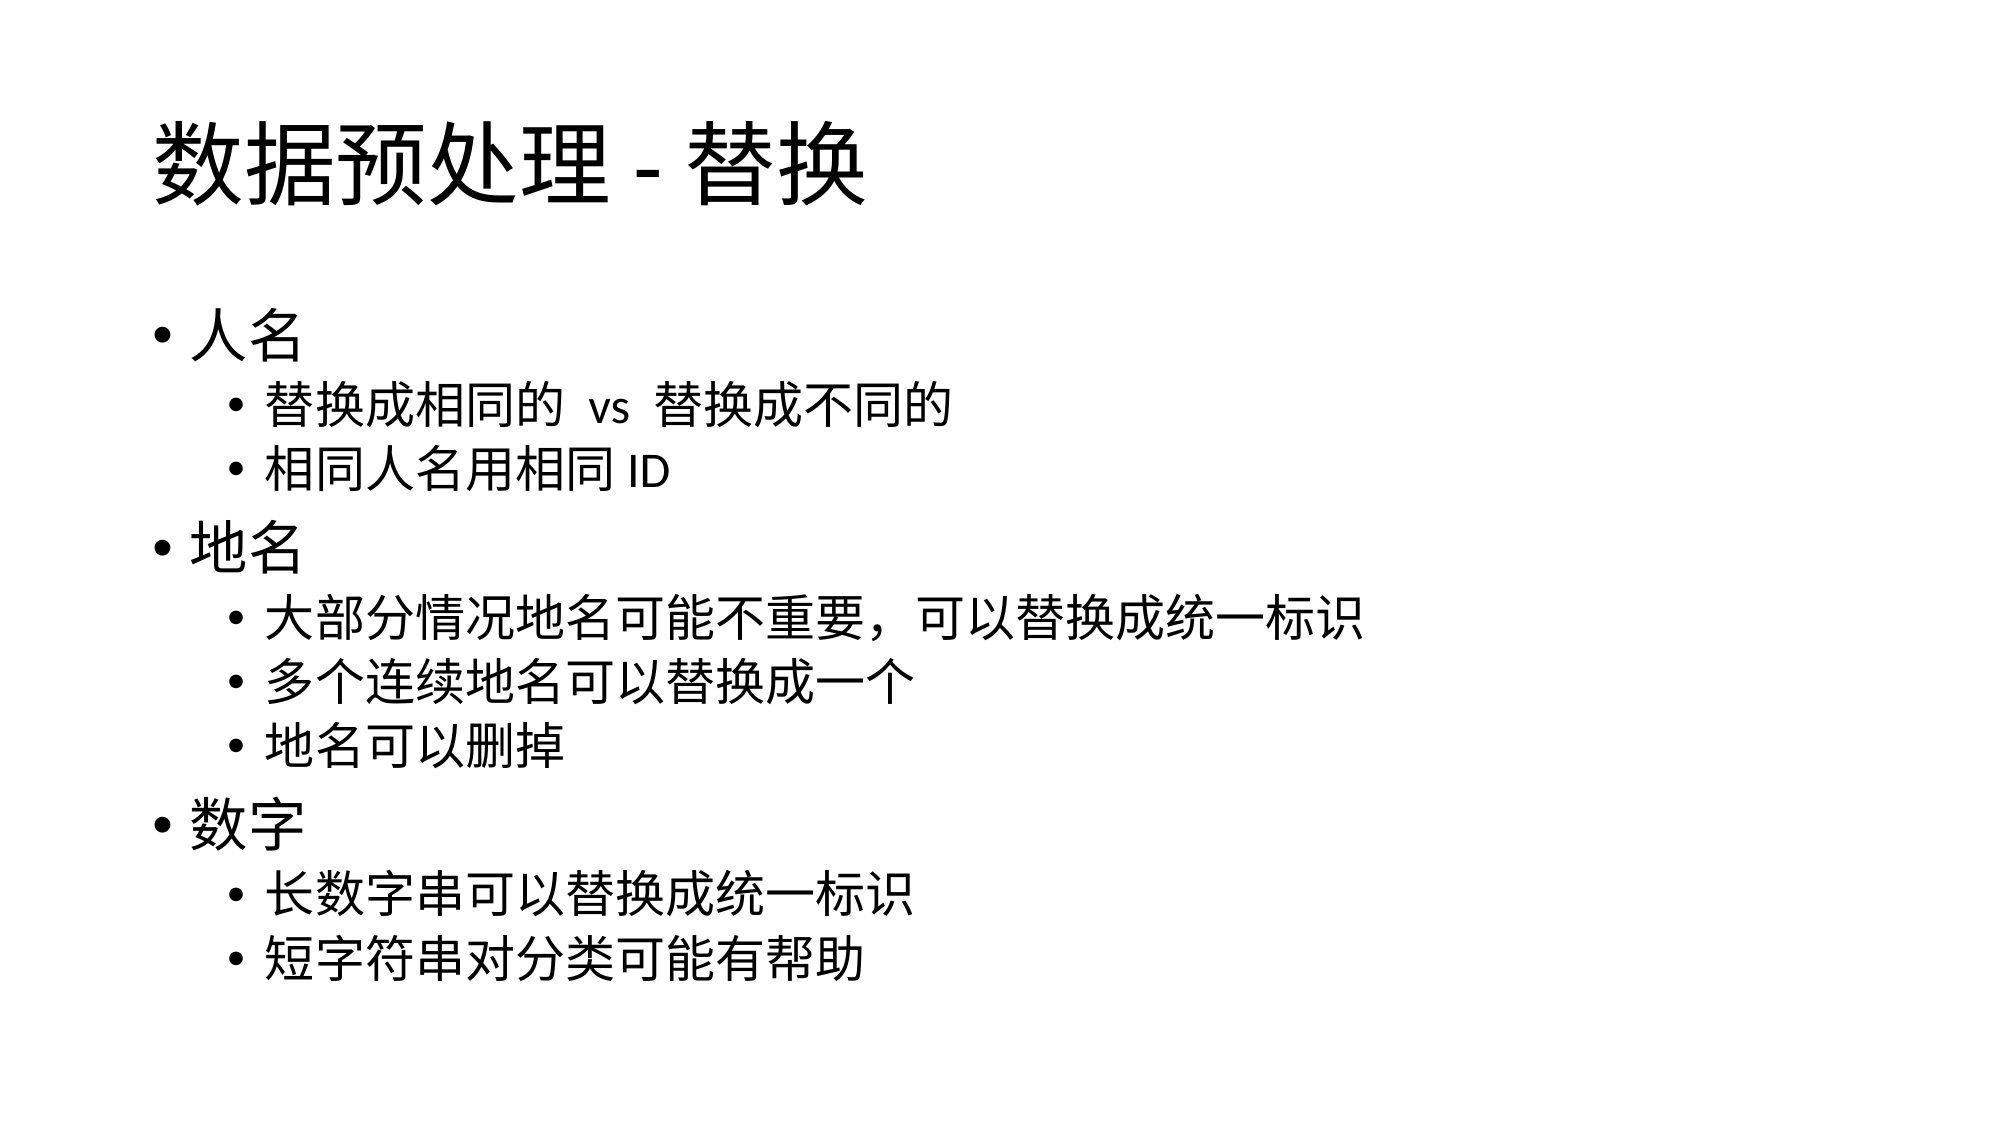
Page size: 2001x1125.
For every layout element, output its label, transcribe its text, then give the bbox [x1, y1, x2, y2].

title 数据预处理-替换 [137, 59, 1863, 278]
list 人名 替换成相同的 vs 替换成不同的 相同人名用相同ID 地名 大部分情况地名可能不重要，可以替换成统一标识 多个连续地名可以替换成一个 地名可以删掉 数字 长数字串可以替换成统一标识 短字符串对分类可能有帮助 [137, 299, 1863, 1014]
